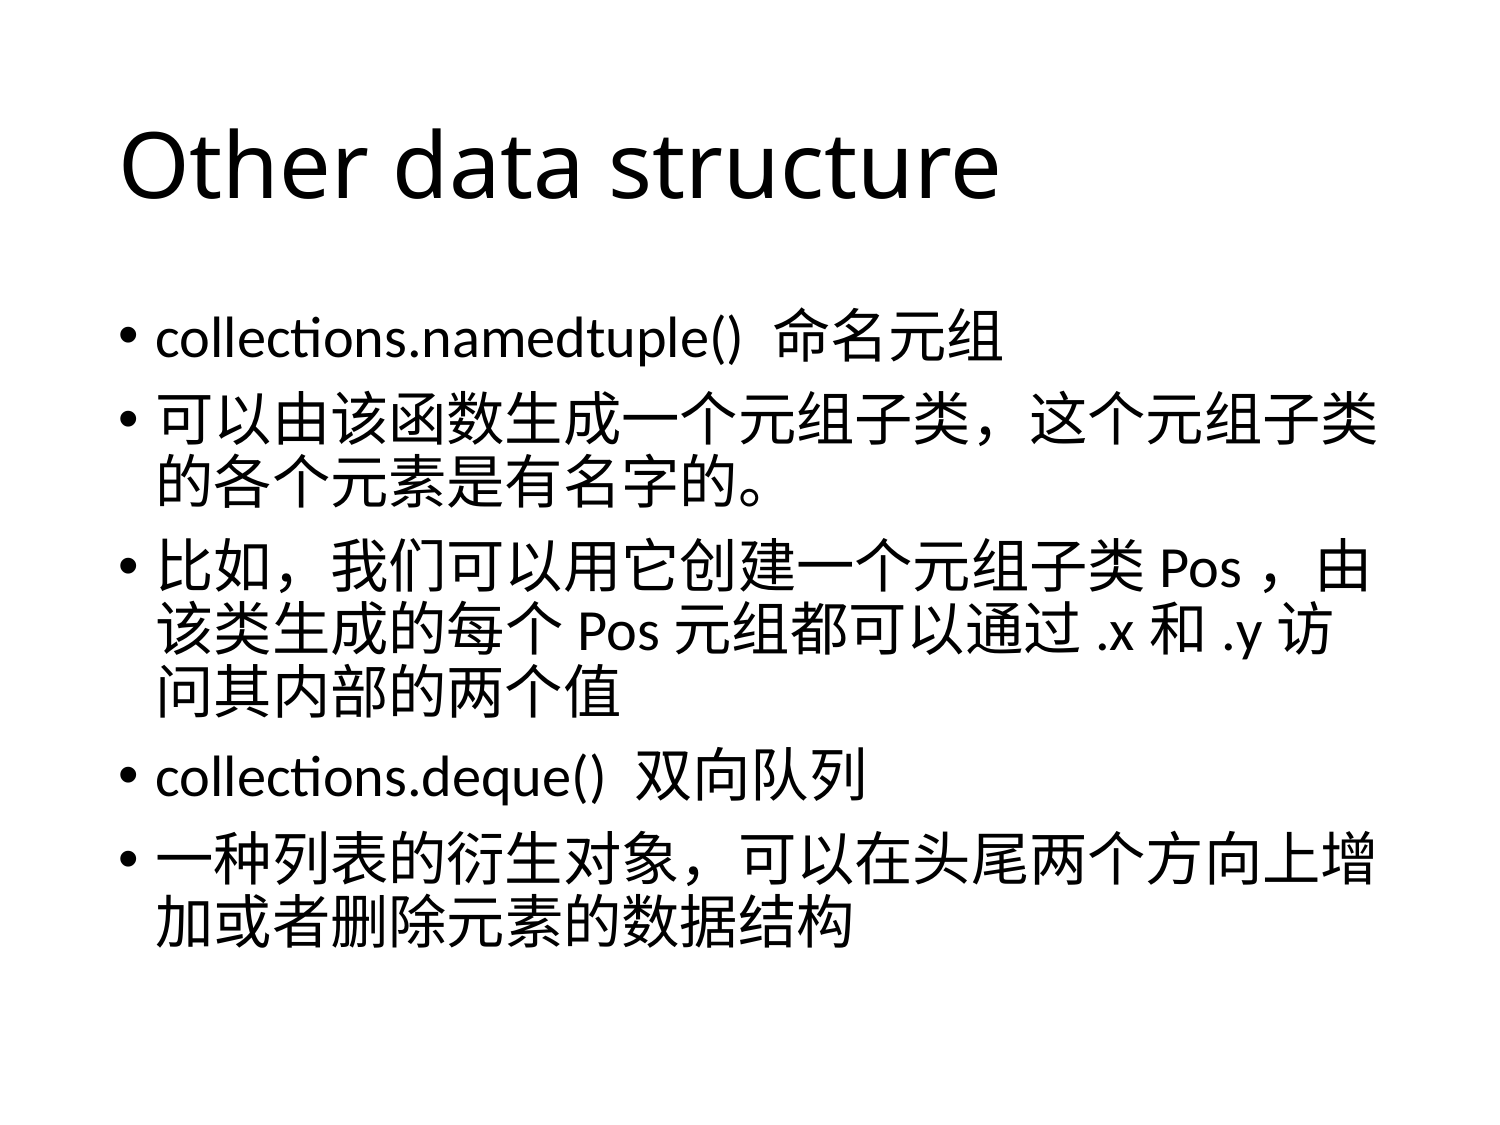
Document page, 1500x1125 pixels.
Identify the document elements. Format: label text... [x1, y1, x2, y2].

title Other data structure [103, 59, 1397, 278]
list collections.namedtuple() 命名元组 可以由该函数生成一个元组子类，这个元组子类的各个元素是有名字的。 比如，我们可以用它创建一个元组子类Pos，由该类生成的每个Pos元组都可以通过.x和.y访问其内部的两个值 collections.deque() 双向队列 一种列表的衍生对象，可以在头尾两个方向上增加或者删除元素的数据结构 [103, 299, 1397, 1014]
